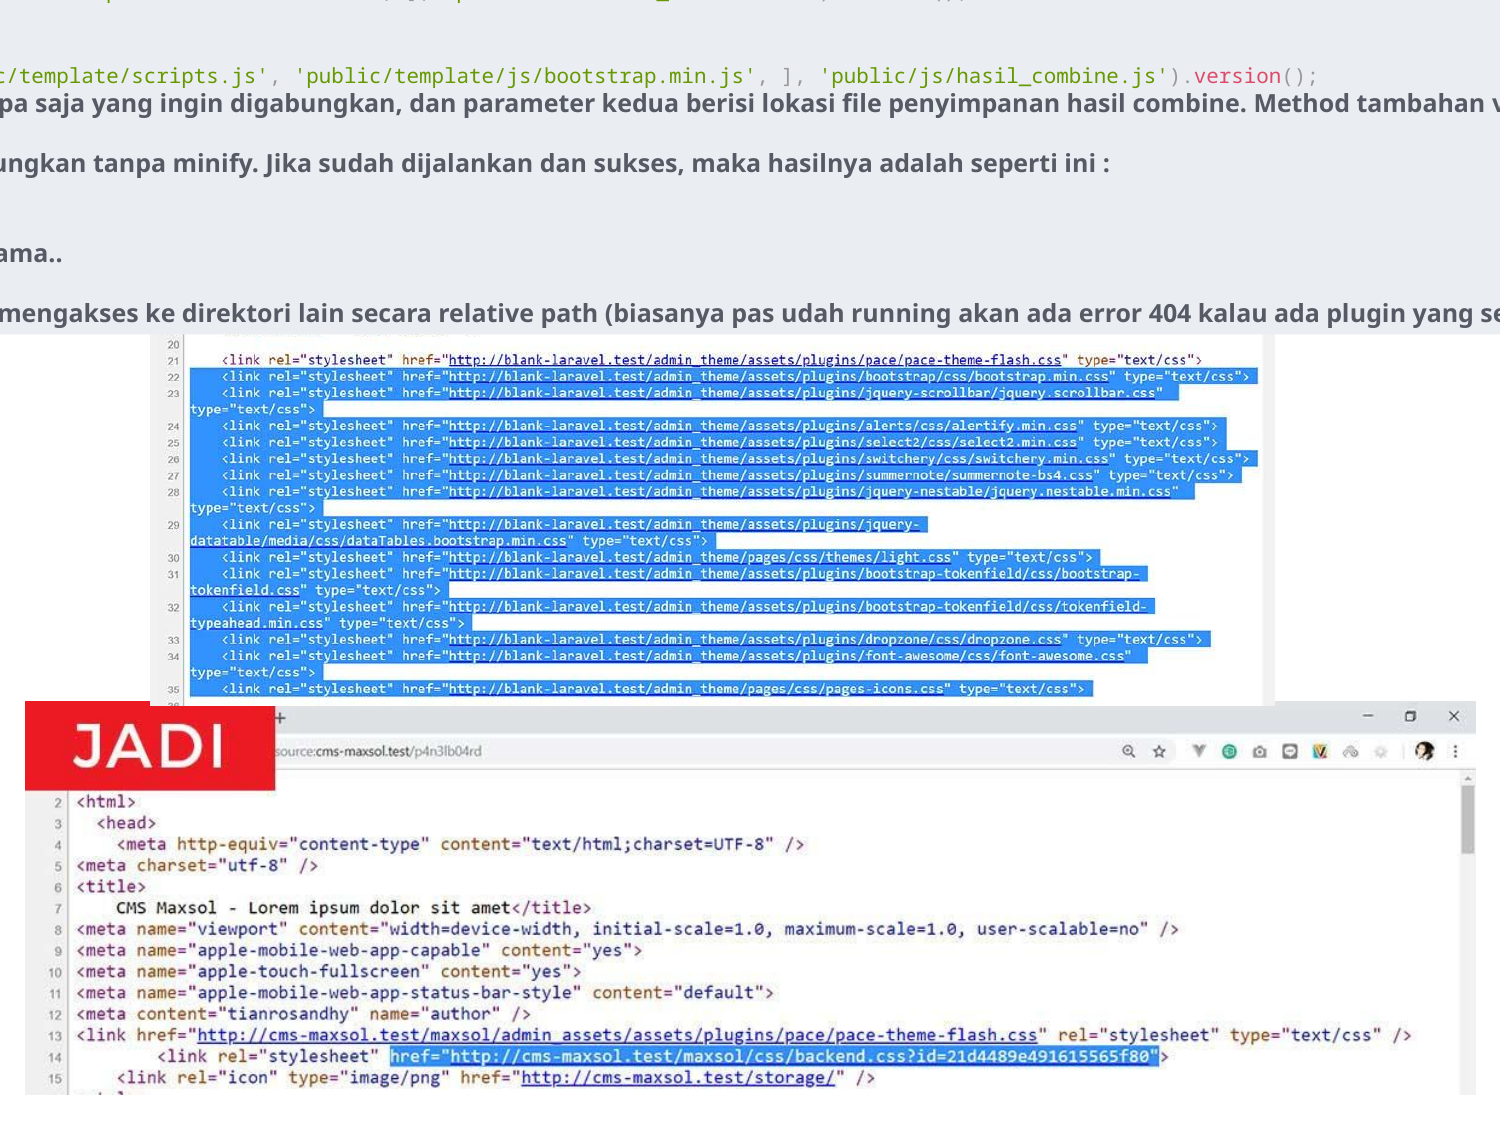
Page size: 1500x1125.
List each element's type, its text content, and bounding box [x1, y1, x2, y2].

text_box [22, 232, 73, 283]
text_box Untuk menggunakan Laravel Mix, kita harus sudah menginstall npm dulu di server / local kita. Jalankan command "npm install" untuk menginstall dependencynya terlebih dahulu. Jika sudah selesai, kita buka file webpack.mix.js yang ada di folder project Laravel kita. Isi awalnya kira-kira seperti ini : const mix = require('laravel-mix'); /* |-------------------------------------------------------------------------- | Mix Asset Management |-------------------------------------------------------------------------- | | Mix provides a clean, fluent API for defining some Webpack build steps | for your Laravel application. By default, we are compiling the Sass | file for the application as well as bundling up all the JS files. | */ mix.js('resources/js/app.js', 'public/js') .sass('resources/sass/app.scss', 'public/css'); Selain baris pertama, sisanya boleh dihapus kok.. Itu hanya script contoh yang diberikan dari Laravel. File template dasar umumnya memanggil banyak file CSS/JS, dan secara pagespeed score pun ini nggak terlalu baik karena HTTP requestnya jadi terlalu banyak. Sebagai contoh, bisa lihat screenshot coding dibawah ini : CSSnya memiliki 5 file yang dipanggil dengan 5 tag yang berbeda-beda. Kita bisa menggabungkan 5 file CSS tersebut menjadi 1 file dengan perintah mix.style() di webpack. Scriptnya adalah seperti ini : mix.styles([ 'public/template/css/bootstrap.min.css', 'public/template/css/style.css', 'public/template/css/font-awesome.css', 'public/template/css/icon-font.min.css', 'public/template/css/animate.css', ], 'public/css/hasil_combine.css').version(); Hal yang sama juga bisa dilakukan untuk file JS. mix.scripts([ 'public/template/js/jquery-1.10.2.min.js', 'public/template/js/Chart.js', 'public/template/js/wow.min.js', 'public/template/js/jquery.nicescroll.js', 'public/template/scripts.js', 'public/template/js/bootstrap.min.js', ], 'public/js/hasil_combine.js').version(); Yang perlu diperhatikan adalah,, mix.styles() untuk CSS, dan mix.scripts() untuk JS. Cara kerja kedua fungsi ini sama, yaitu parameter pertama berisi array list lokasi file2 apa saja yang ingin digabungkan, dan parameter kedua berisi lokasi file penyimpanan hasil combine. Method tambahan version() sifatnya optional untuk membantu proses file versioning saja. Jika sudah dibuat, kita tinggal menjalankan command "npm run production" jika ingin hasil script yang terminify, atau "npm run development" jika hanya ingin menggabungkan tanpa minify. Jika sudah dijalankan dan sukses, maka hasilnya adalah seperti ini : Kalau ada error, kemungkinan ada masalah di sintaks titik koma dan semacamnya, jadi diharapkan dibuat dengan teliti ya.. File hasil combine tersebut sekarang sudah bisa diakses di lokasi yang kita definisikan. Sekarang kita tinggal memanggil file tersebut di view laravel menggantikan yang lama.. Voila, sekarang file CSS dan JS sudah sukses dicombine.. Memang sih, script combine ini nggak terlalu cocok digunakan untuk semua plugin, terutama CSS/JS yang banyak mengakses ke direktori lain secara relative path (biasanya pas udah running akan ada error 404 kalau ada plugin yang seperti itu). Tapi teknik ini akan sangat membantu meringankan website yang menggunakan banyak CSS dan JS dalam 1 dokumen. [0, 0, 1500, 335]
picture [25, 178, 1476, 1095]
